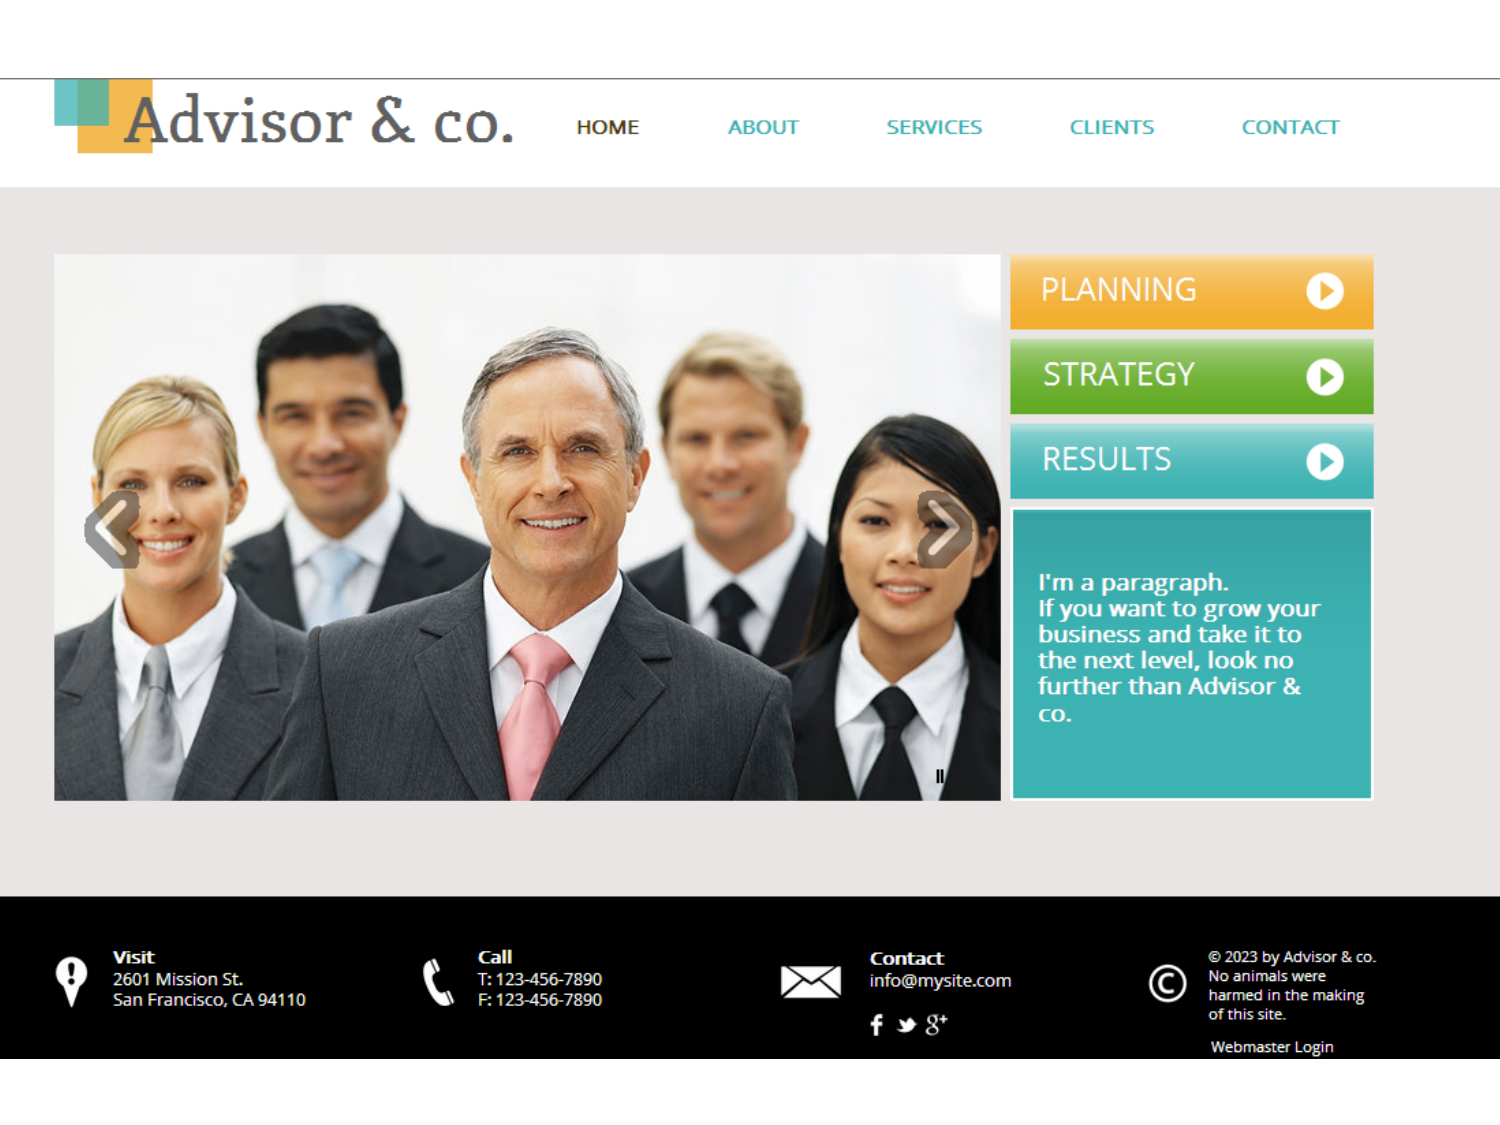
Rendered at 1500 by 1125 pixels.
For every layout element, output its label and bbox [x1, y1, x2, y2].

picture [0, 77, 1500, 1059]
